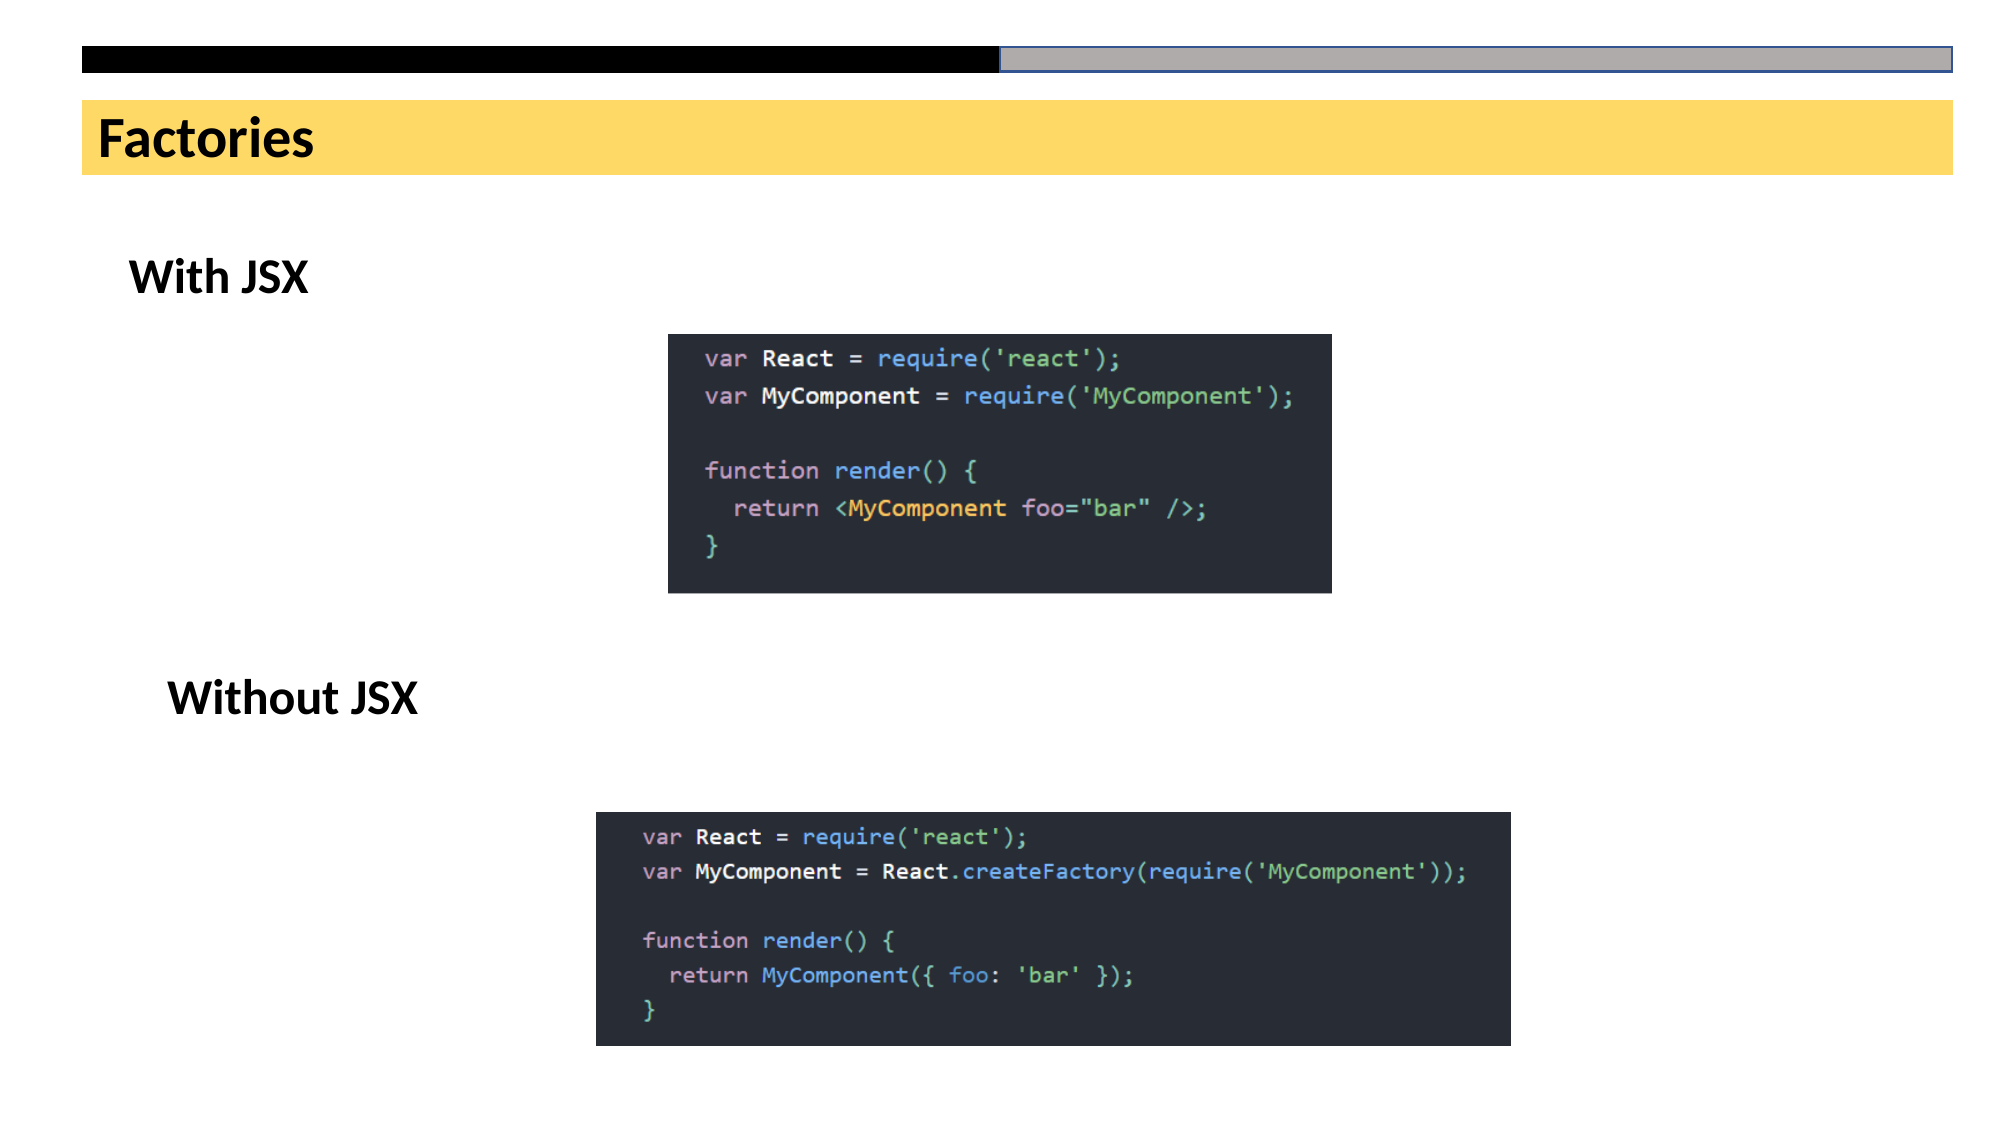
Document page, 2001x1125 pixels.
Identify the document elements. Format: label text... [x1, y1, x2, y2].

picture [596, 811, 1511, 1046]
text_box Factories [83, 91, 1110, 176]
text_box [1110, 100, 1953, 175]
text_box [999, 46, 1953, 73]
text_box [82, 46, 999, 73]
text_box Without JSX [152, 657, 804, 733]
text_box With JSX [113, 235, 788, 311]
picture [668, 334, 1332, 601]
